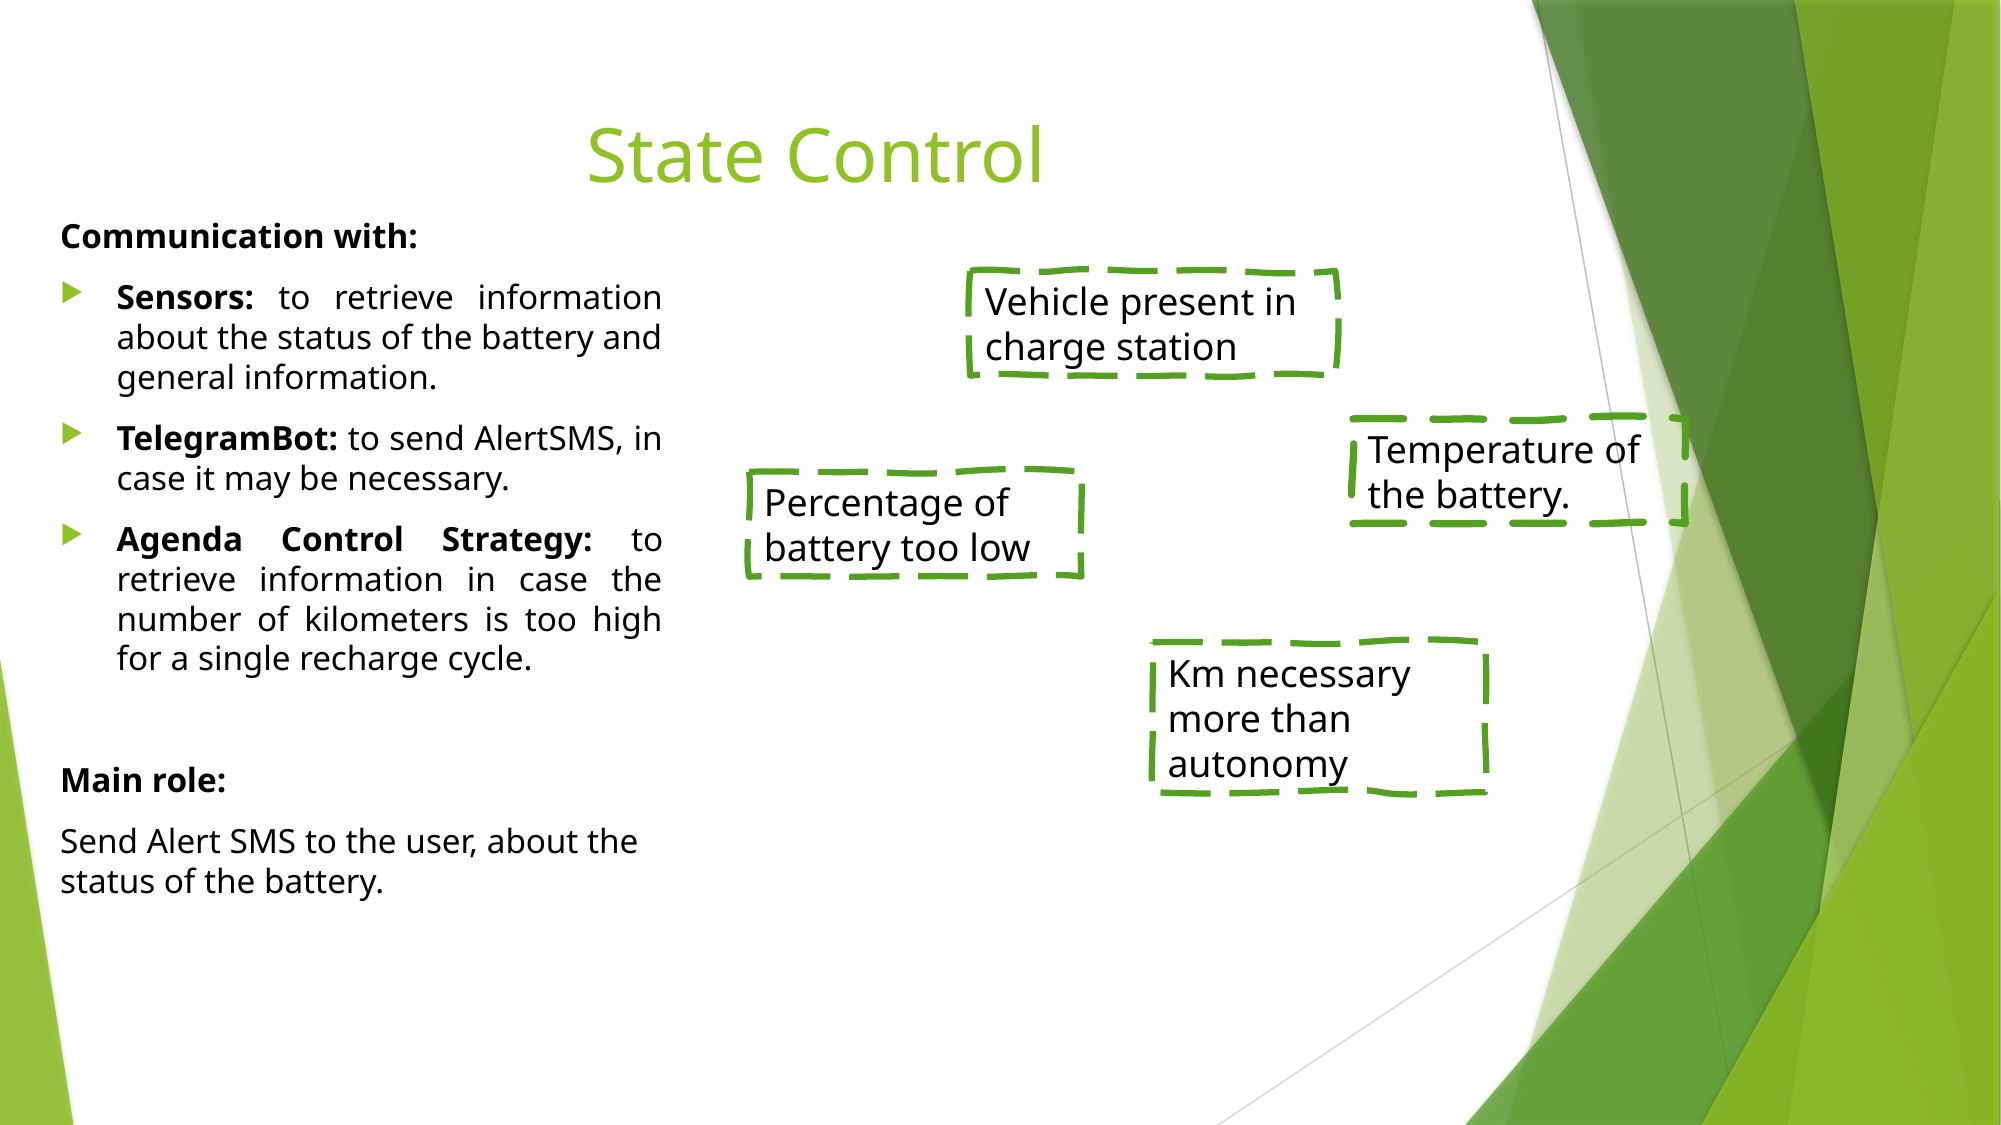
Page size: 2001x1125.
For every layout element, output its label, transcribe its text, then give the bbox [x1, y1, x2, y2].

text_box Temperature of the battery. [1351, 416, 1686, 524]
text_box Communication with: Sensors: to retrieve information about the status of the battery and general information. TelegramBot: to send AlertSMS, in case it may be necessary. Agenda Control Strategy: to retrieve information in case the number of kilometers is too high for a single recharge cycle. Main role: Send Alert SMS to the user, about the status of the battery. [45, 208, 678, 1125]
title State Control [111, 99, 1522, 317]
text_box Vehicle present in charge station [968, 269, 1339, 377]
text_box Km necessary more than autonomy [1151, 639, 1487, 795]
text_box Percentage of battery too low [747, 468, 1082, 577]
